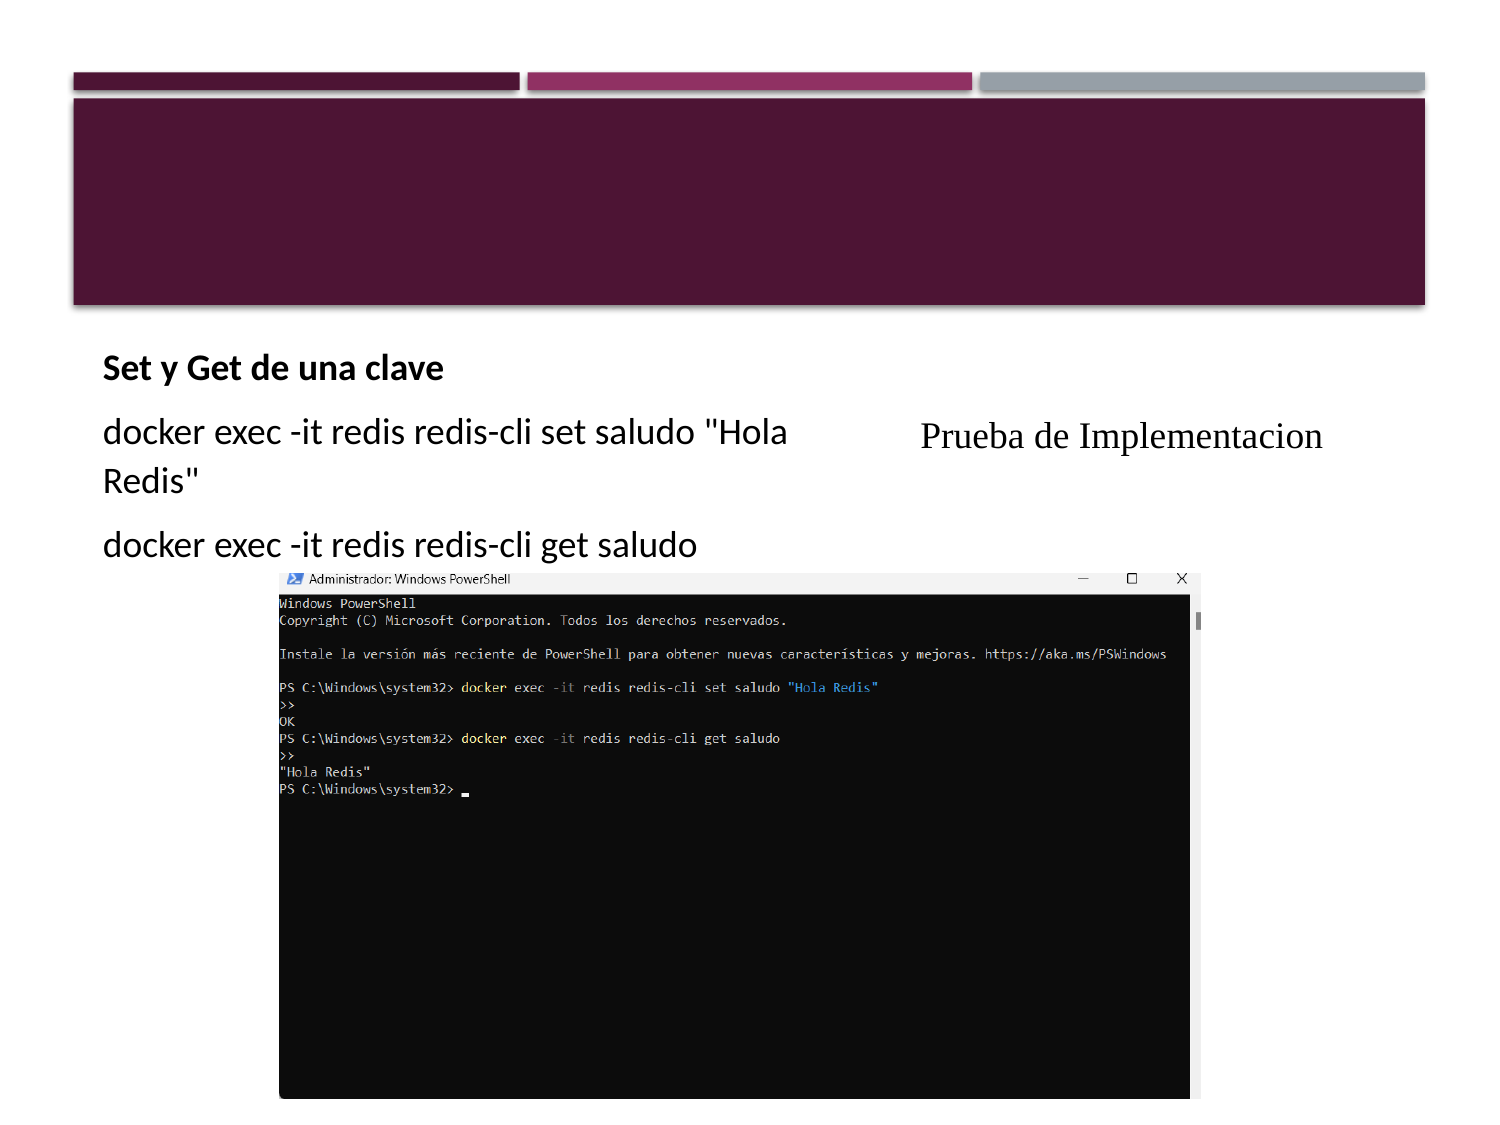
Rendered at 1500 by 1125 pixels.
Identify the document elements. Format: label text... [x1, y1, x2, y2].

picture [279, 572, 1201, 1099]
text_box Set y Get de una clave docker exec -it redis redis-cli set saludo "Hola Redis" docker exec -it redis redis-cli get saludo [88, 328, 839, 573]
text_box Prueba de Implementacion [905, 358, 1500, 464]
